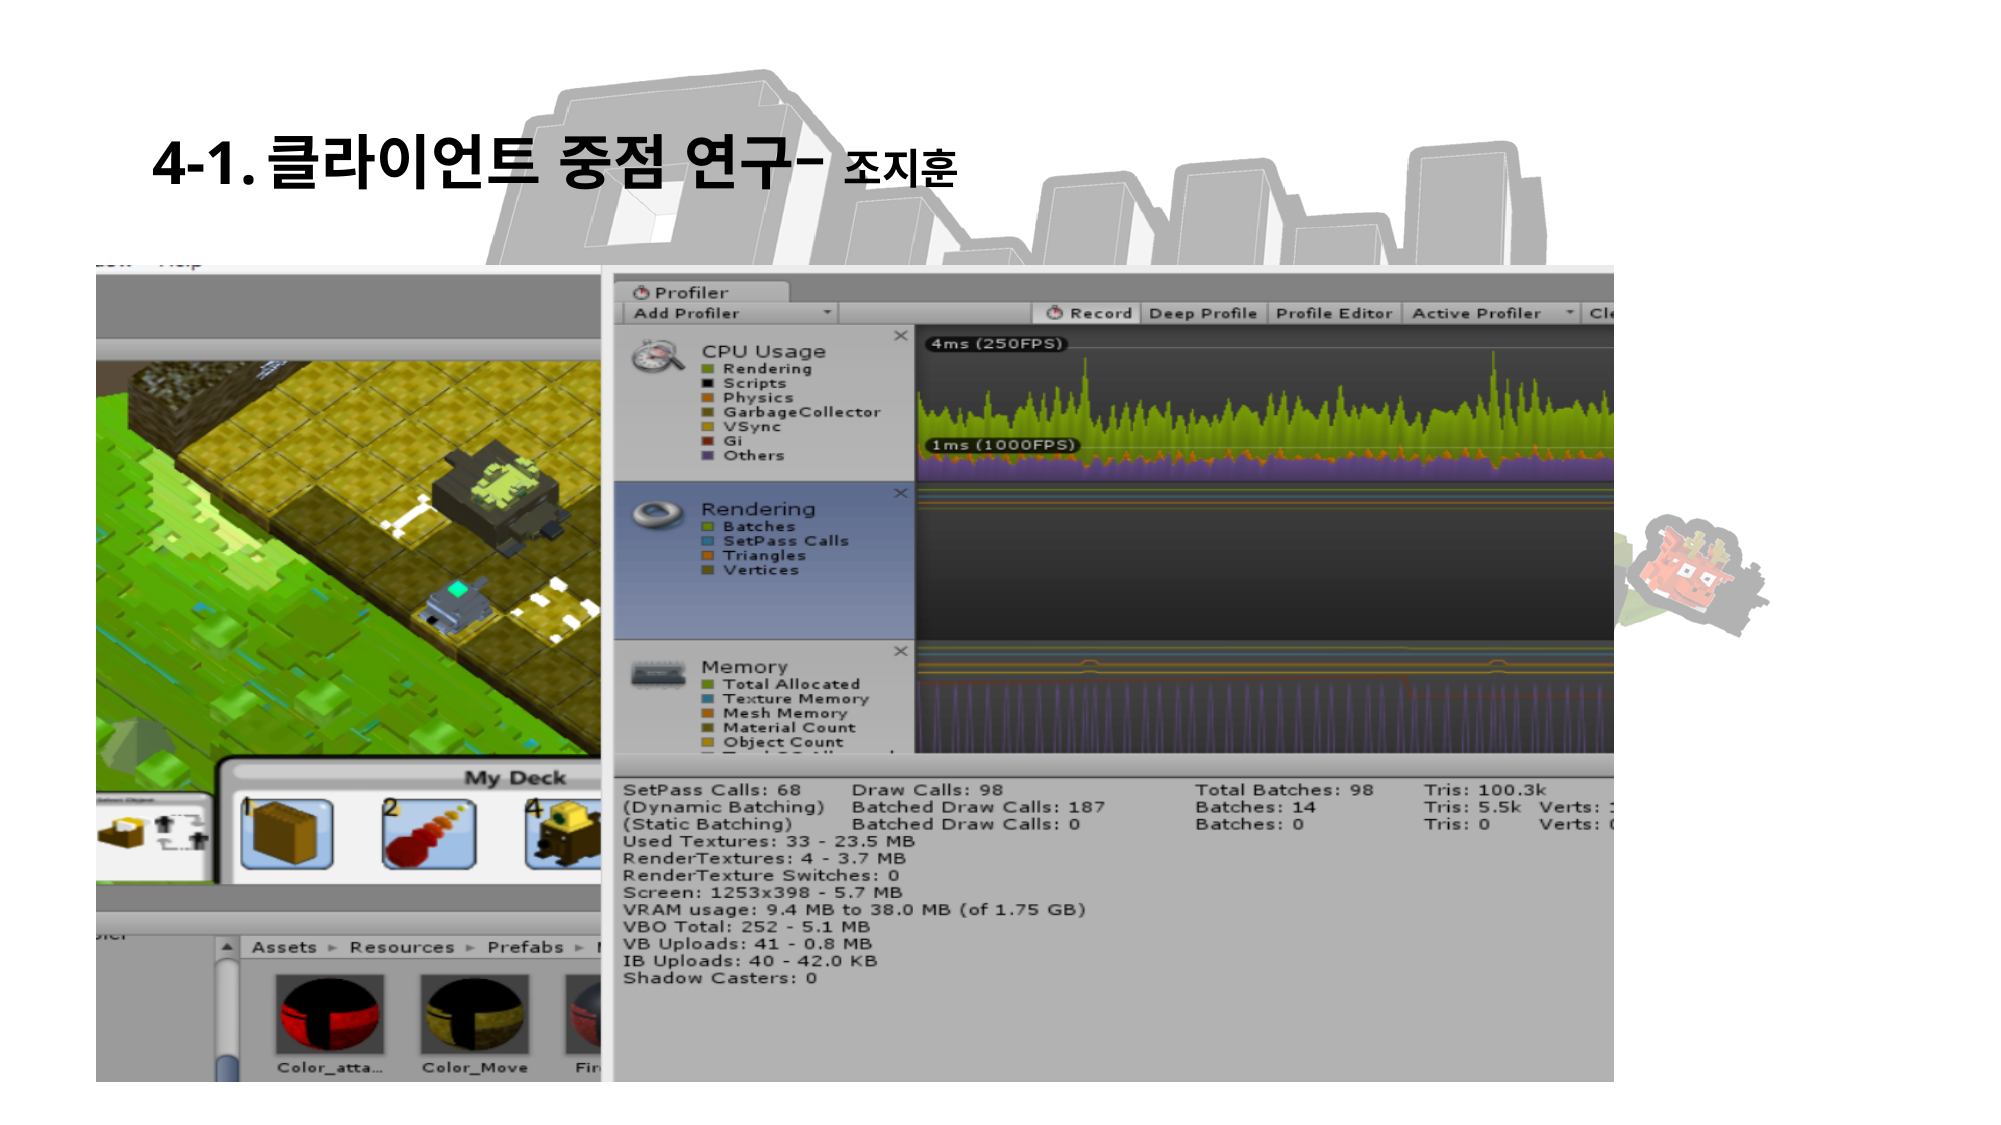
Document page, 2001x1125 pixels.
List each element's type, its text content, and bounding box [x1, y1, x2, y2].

picture [96, 265, 1614, 1082]
title 4-1.클라이언트 중점 연구– 조지훈 [137, 59, 1863, 278]
